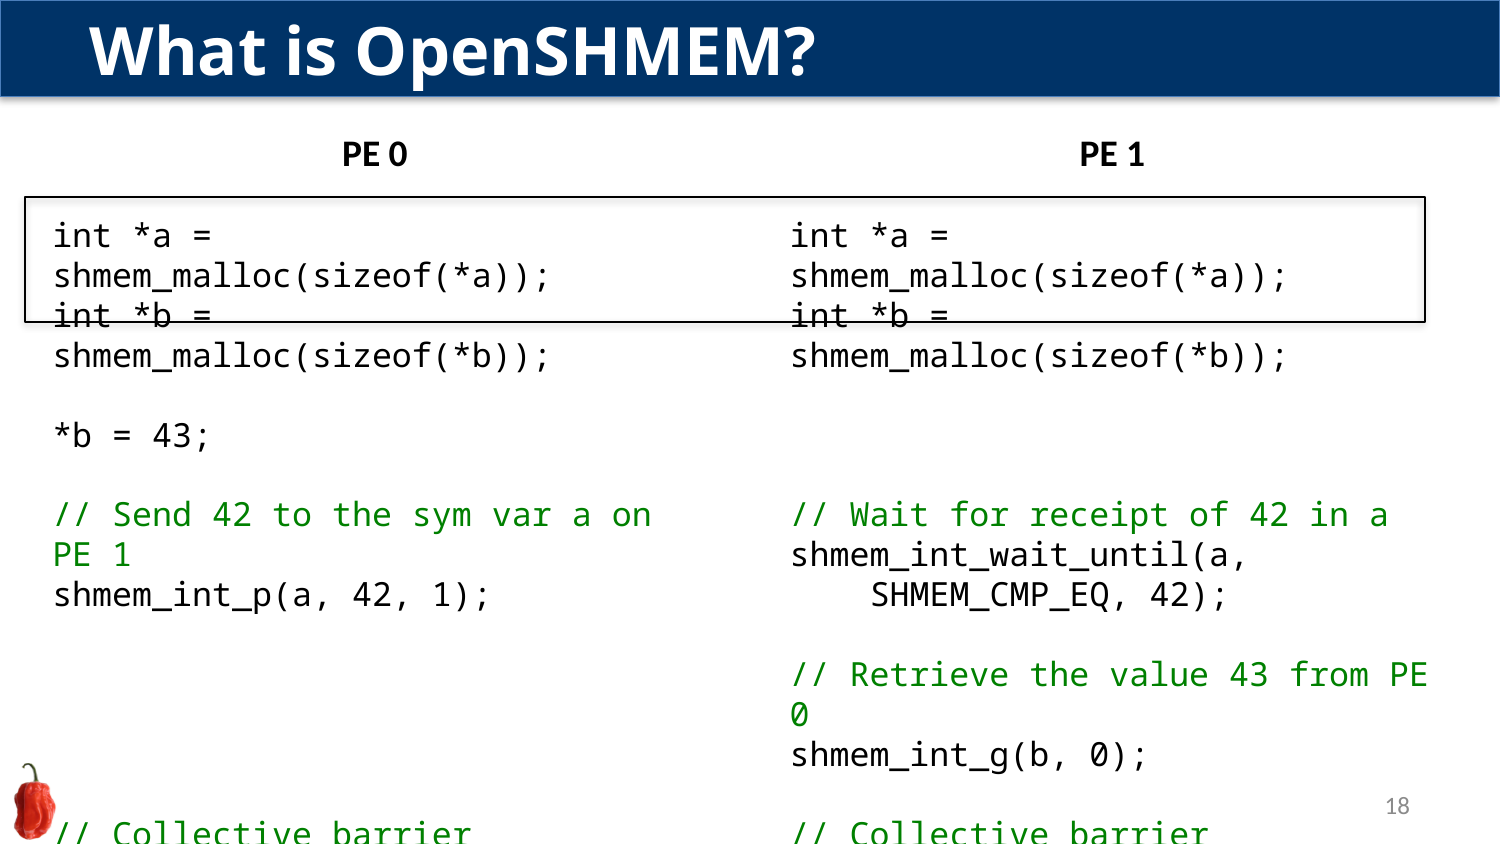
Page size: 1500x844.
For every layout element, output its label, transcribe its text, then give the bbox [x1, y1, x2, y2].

slide_number 18 [1074, 785, 1425, 827]
picture [8, 759, 63, 844]
text_box What is OpenSHMEM? [0, 0, 1500, 97]
text_box PE 0 int *a = shmem_malloc(sizeof(*a)); int *b = shmem_malloc(sizeof(*b)); *b = 43; // Send 42 to the sym var a on PE 1 shmem_int_p(a, 42, 1); // Collective barrier shmem_barrier_all(); [37, 121, 713, 195]
text_box [24, 196, 1426, 323]
text_box PE 0 int *a = shmem_malloc(sizeof(*a)); int *b = shmem_malloc(sizeof(*b)); *b = 43; // Send 42 to the sym var a on PE 1 shmem_int_p(a, 42, 1); // Collective barrier shmem_barrier_all(); [37, 331, 713, 785]
text_box PE 1 int *a = shmem_malloc(sizeof(*a)); int *b = shmem_malloc(sizeof(*b)); // Wait for receipt of 42 in a shmem_int_wait_until(a, SHMEM_CMP_EQ, 42); // Retrieve the value 43 from PE 0 shmem_int_g(b, 0); // Collective barrier shmem_barrier_all(); [774, 121, 1450, 785]
